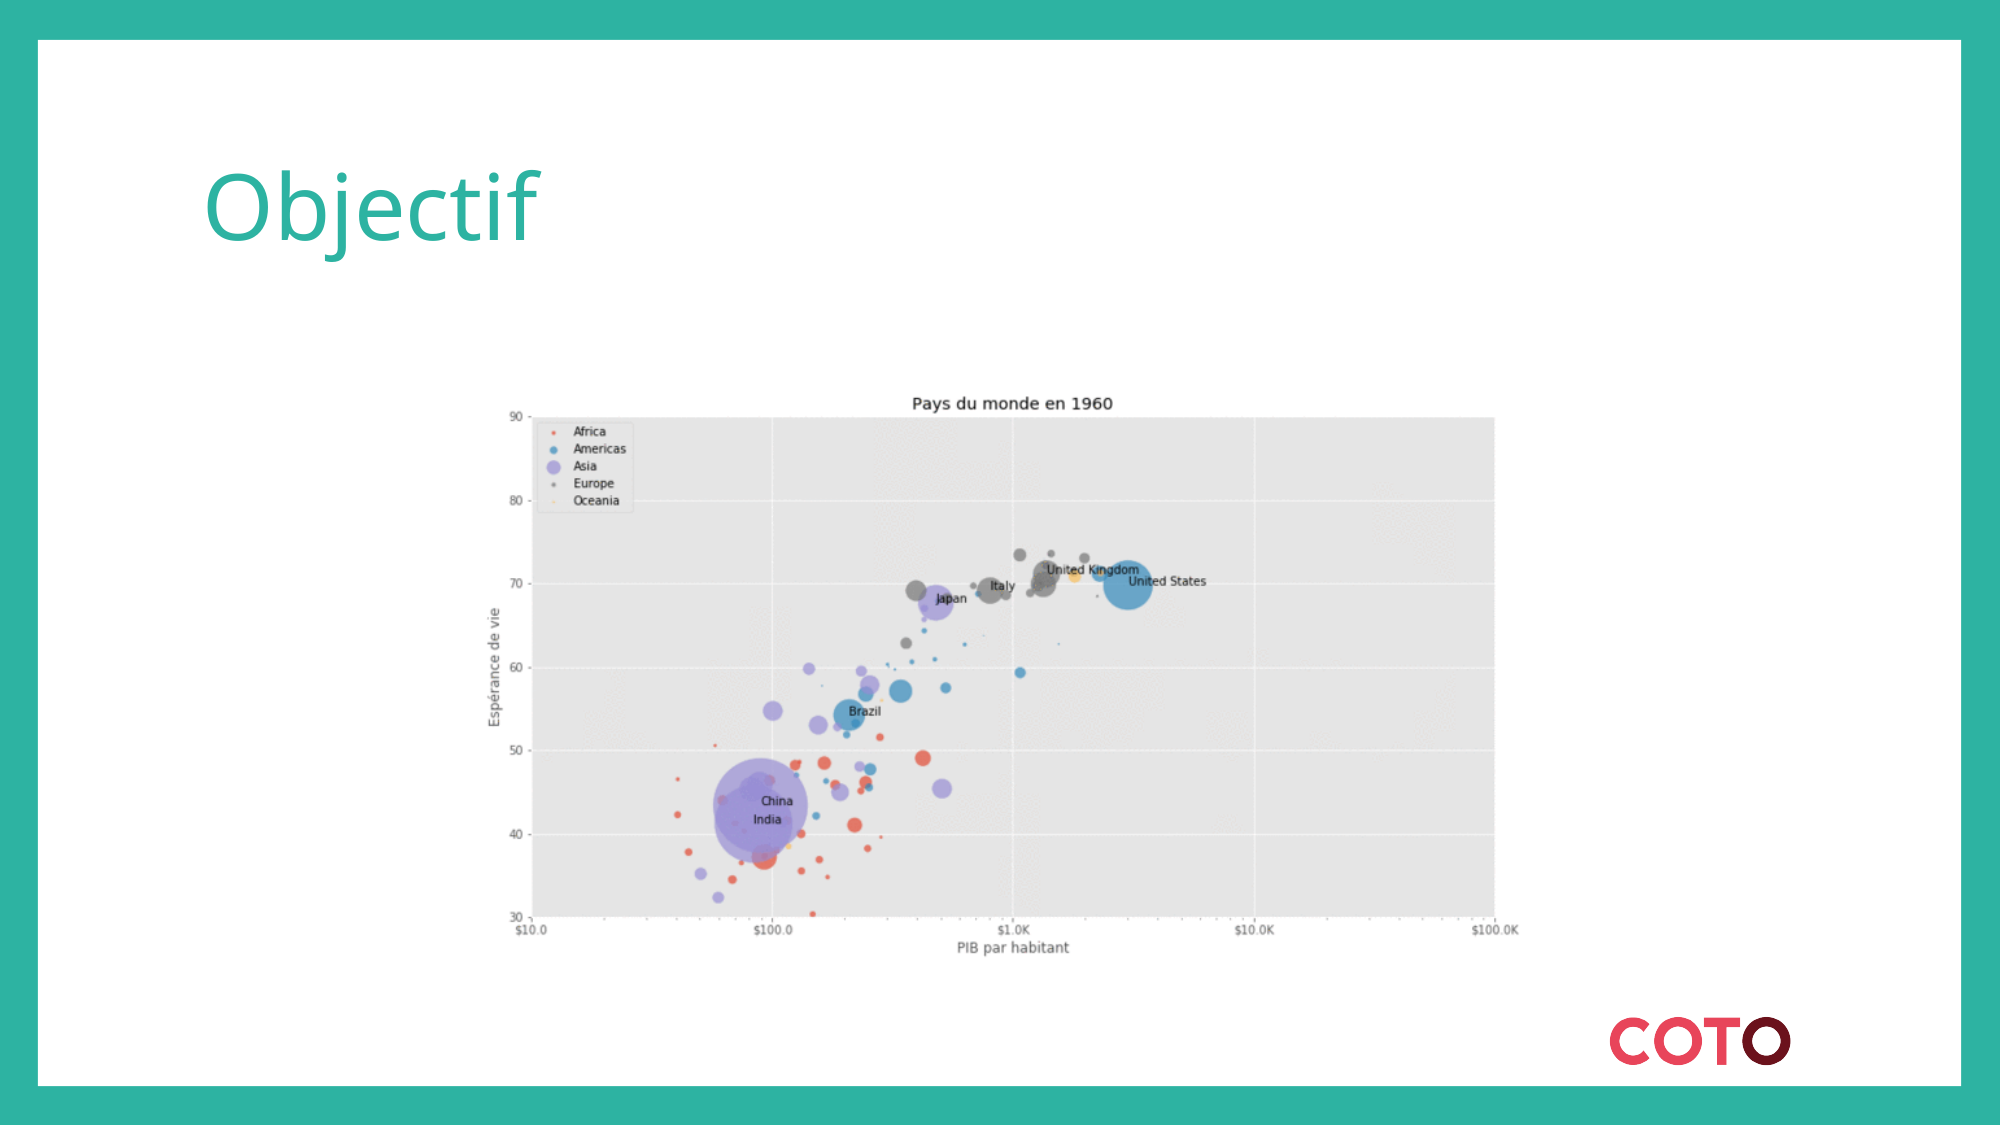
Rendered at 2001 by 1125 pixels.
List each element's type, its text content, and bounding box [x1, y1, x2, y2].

picture [1592, 999, 1808, 1083]
title Objectif [187, 99, 1808, 323]
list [375, 337, 1619, 1001]
